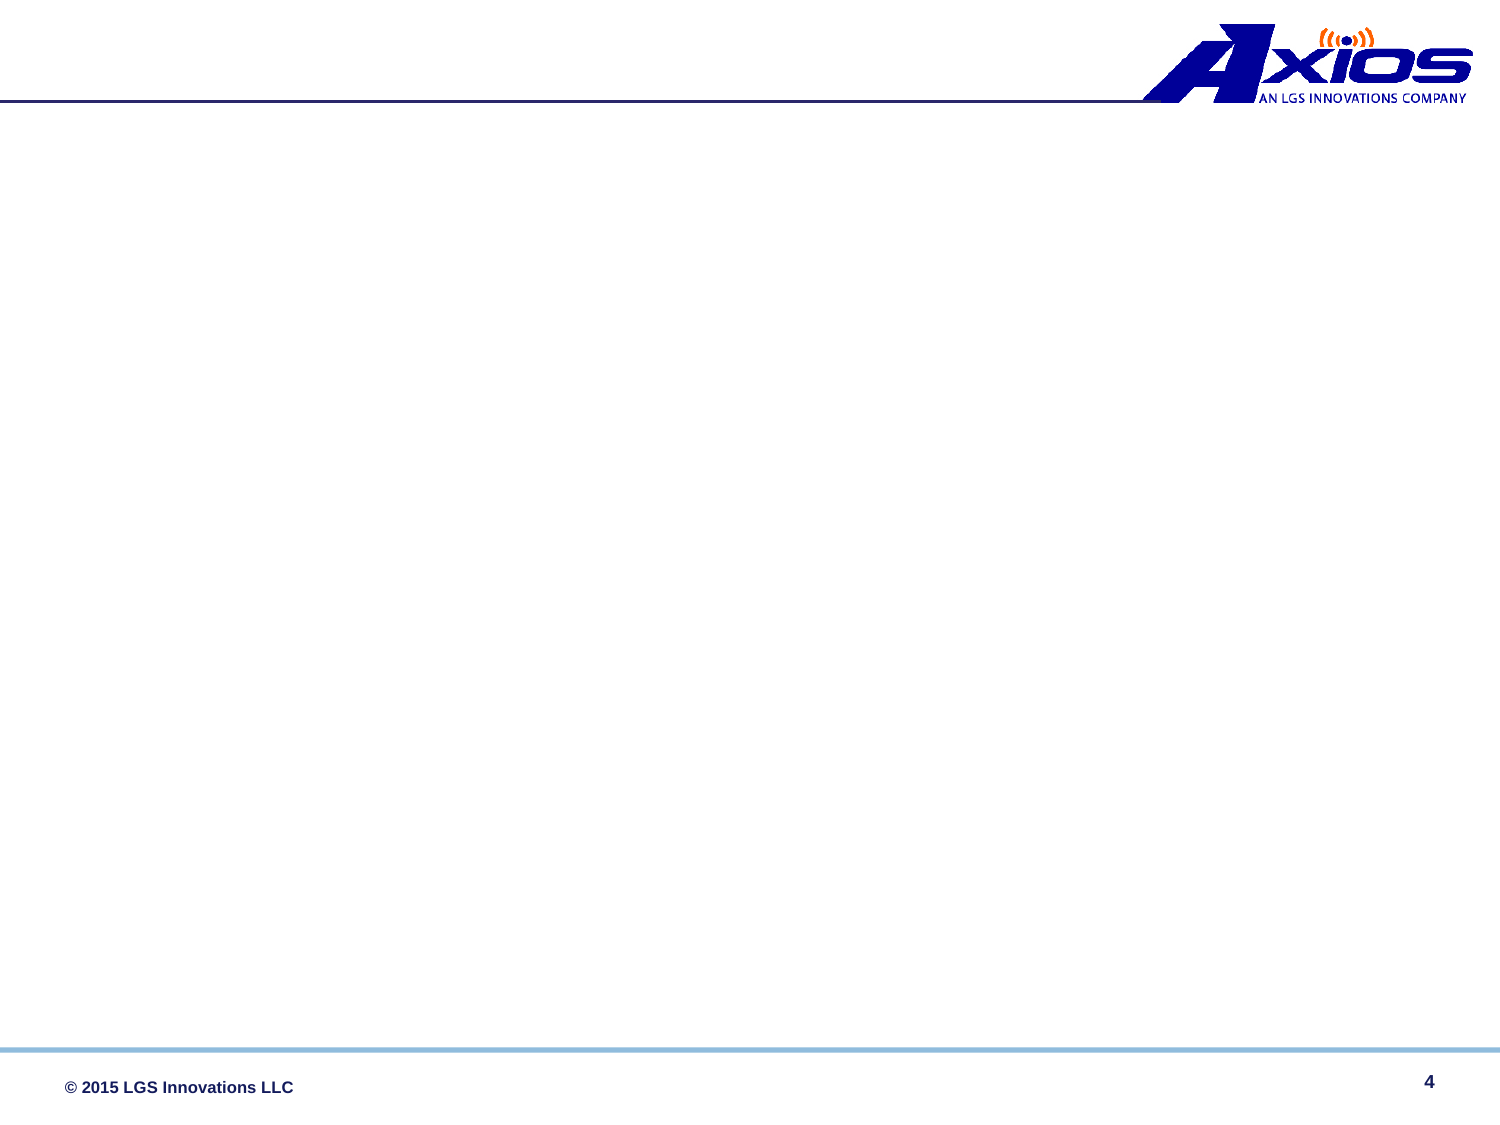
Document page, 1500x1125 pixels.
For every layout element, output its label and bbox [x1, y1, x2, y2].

picture [1137, 24, 1473, 107]
